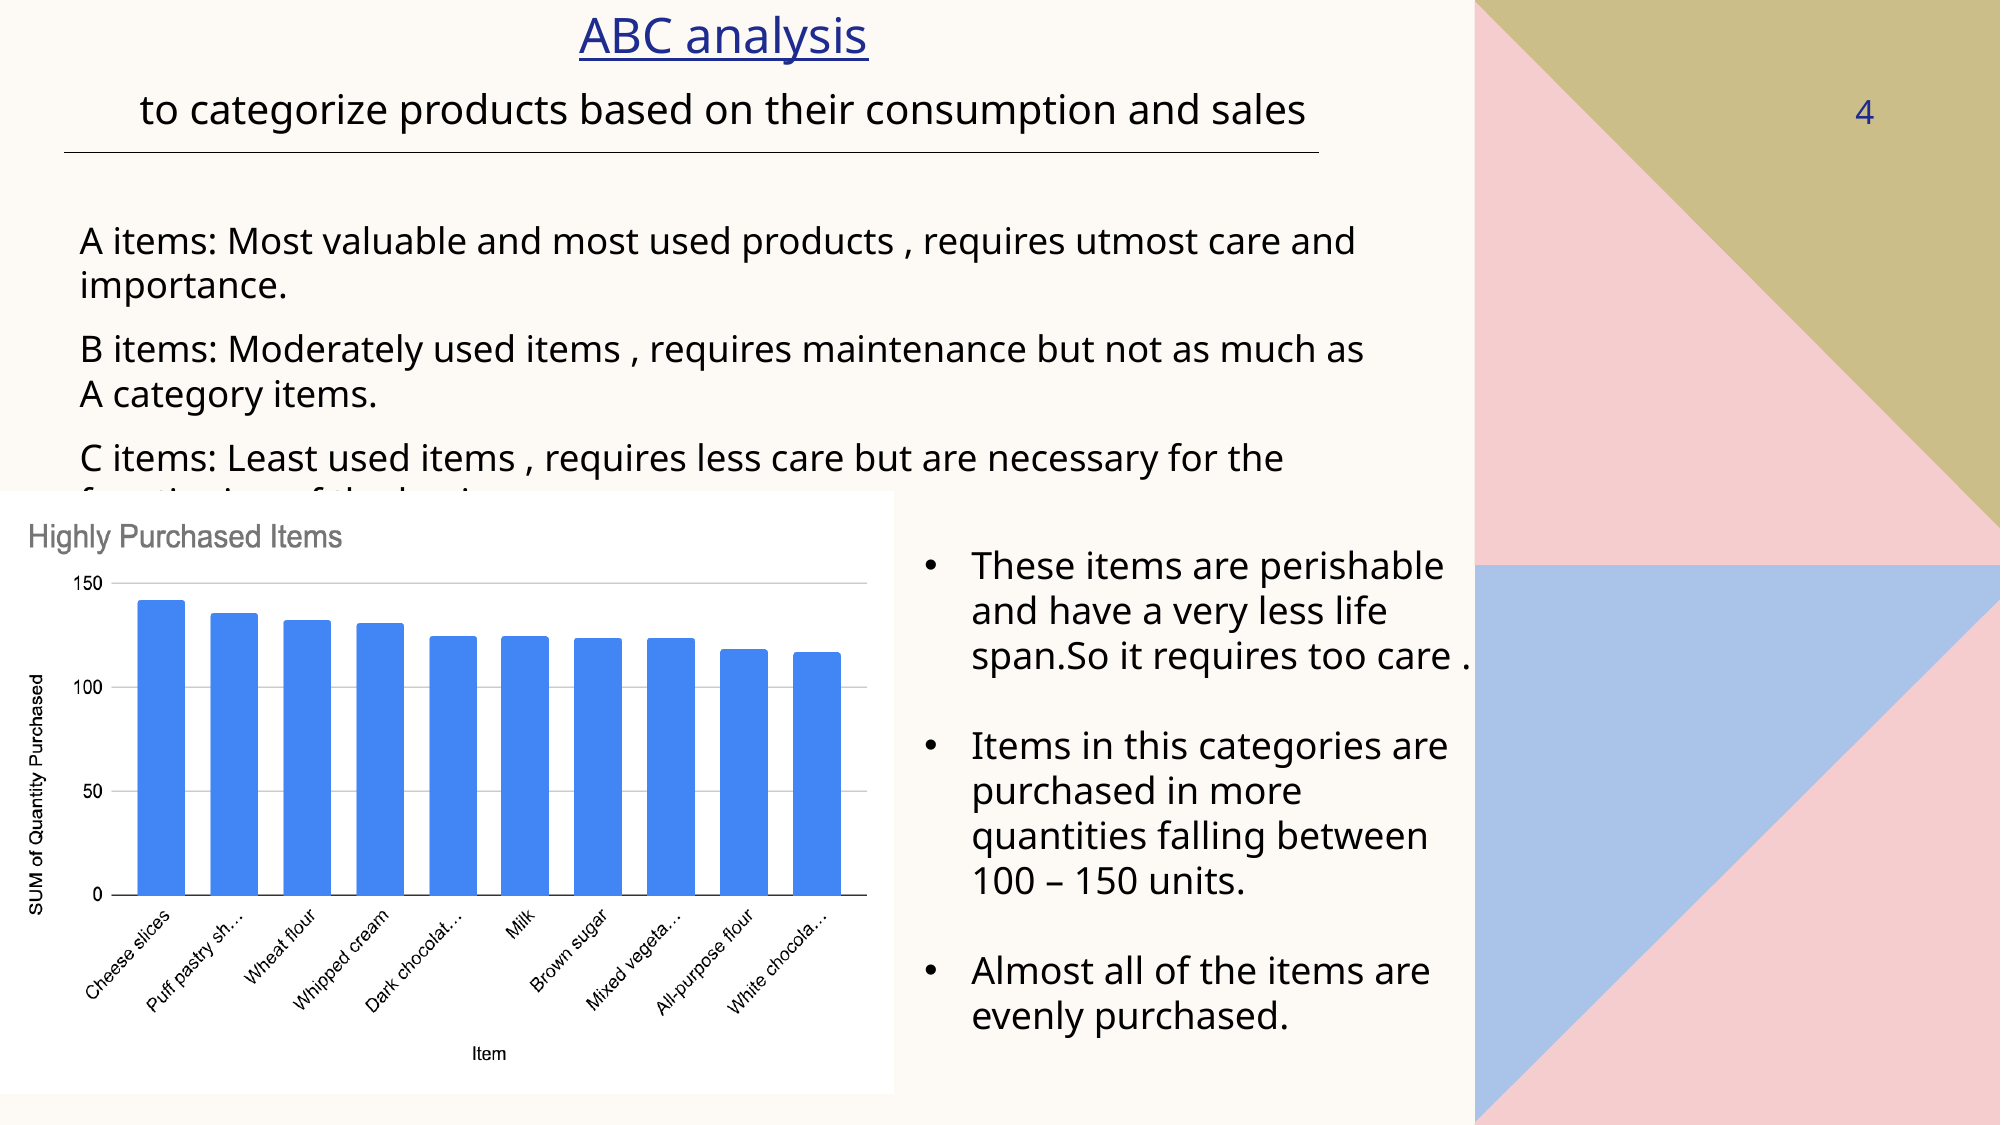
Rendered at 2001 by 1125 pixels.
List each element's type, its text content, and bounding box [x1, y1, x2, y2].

picture [0, 491, 894, 1094]
slide_number 4 [1712, 75, 1875, 153]
list ABC analysis to categorize products based on their consumption and sales A items: Most valuable and most used products , requires utmost care and importance. B items: Moderately used items , requires maintenance but not as much as A category items. C items: Least used items , requires less care but are necessary for the functioning of the business. [64, 4, 1384, 526]
text_box These items are perishable and have a very less life span.So it requires too care . Items in this categories are purchased in more quantities falling between 100 – 150 units. Almost all of the items are evenly purchased. [909, 535, 1491, 1045]
